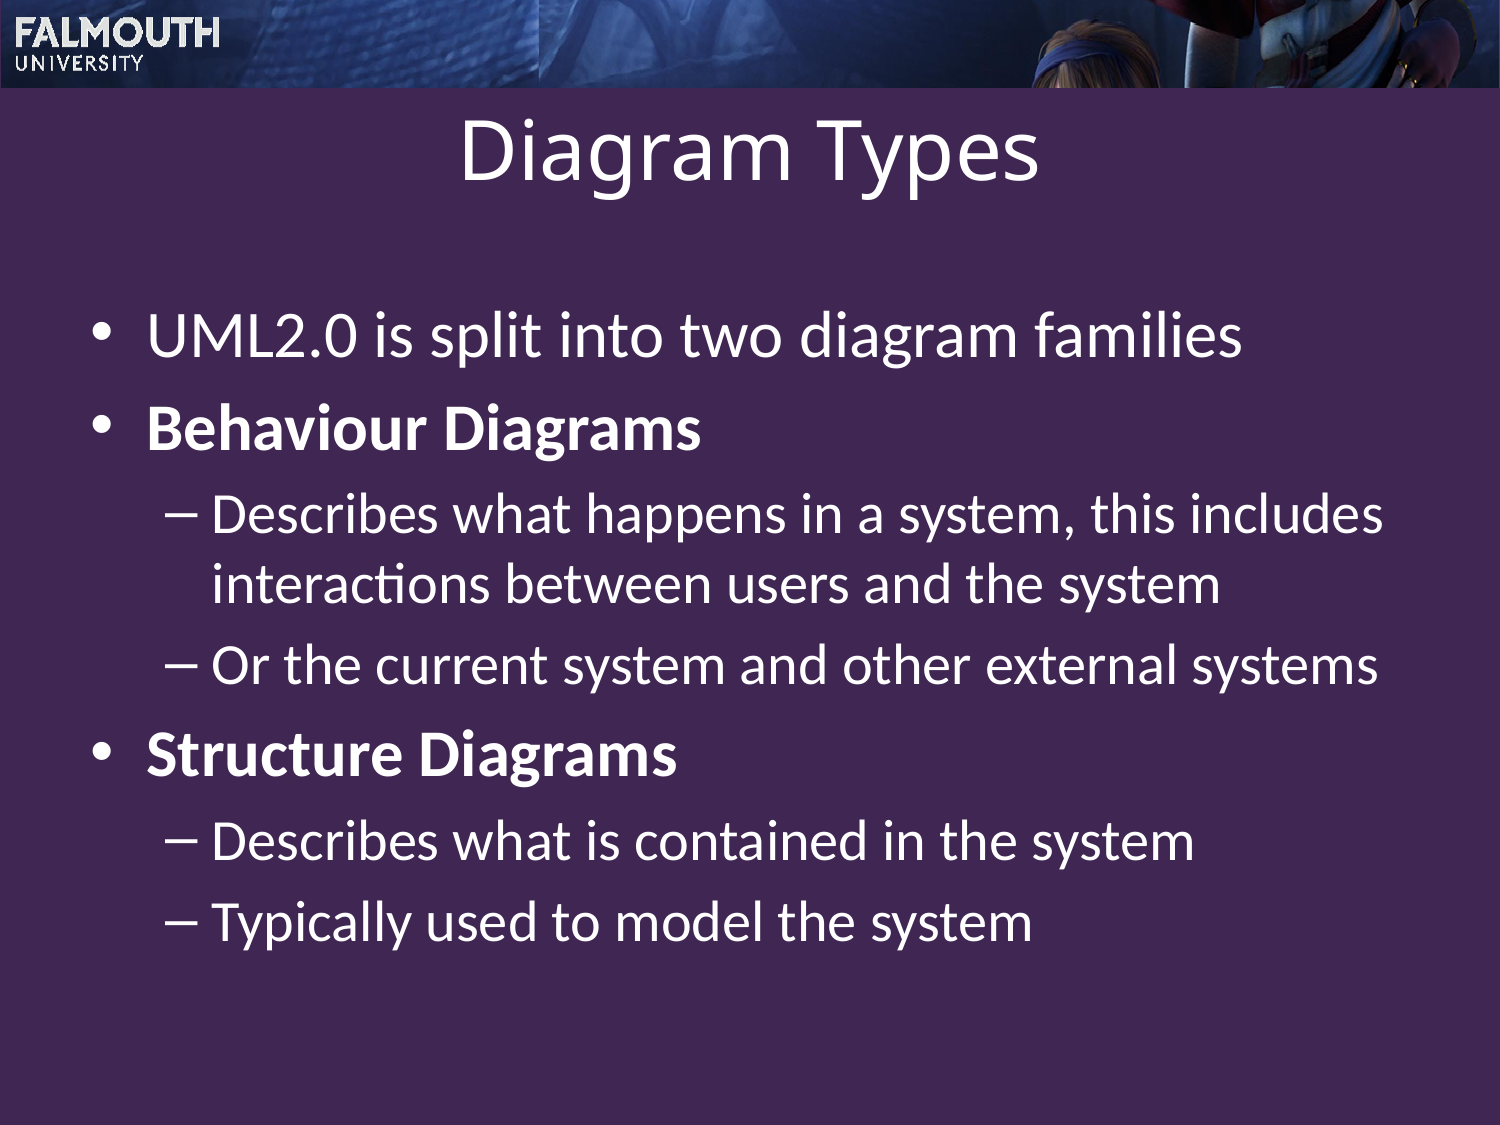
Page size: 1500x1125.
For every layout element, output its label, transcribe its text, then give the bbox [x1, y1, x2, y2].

list UML2.0 is split into two diagram families Behaviour Diagrams Describes what happens in a system, this includes interactions between users and the system Or the current system and other external systems Structure Diagrams Describes what is contained in the system Typically used to model the system [75, 243, 1425, 1100]
picture [0, 0, 1500, 90]
title Diagram Types [75, 90, 1425, 194]
